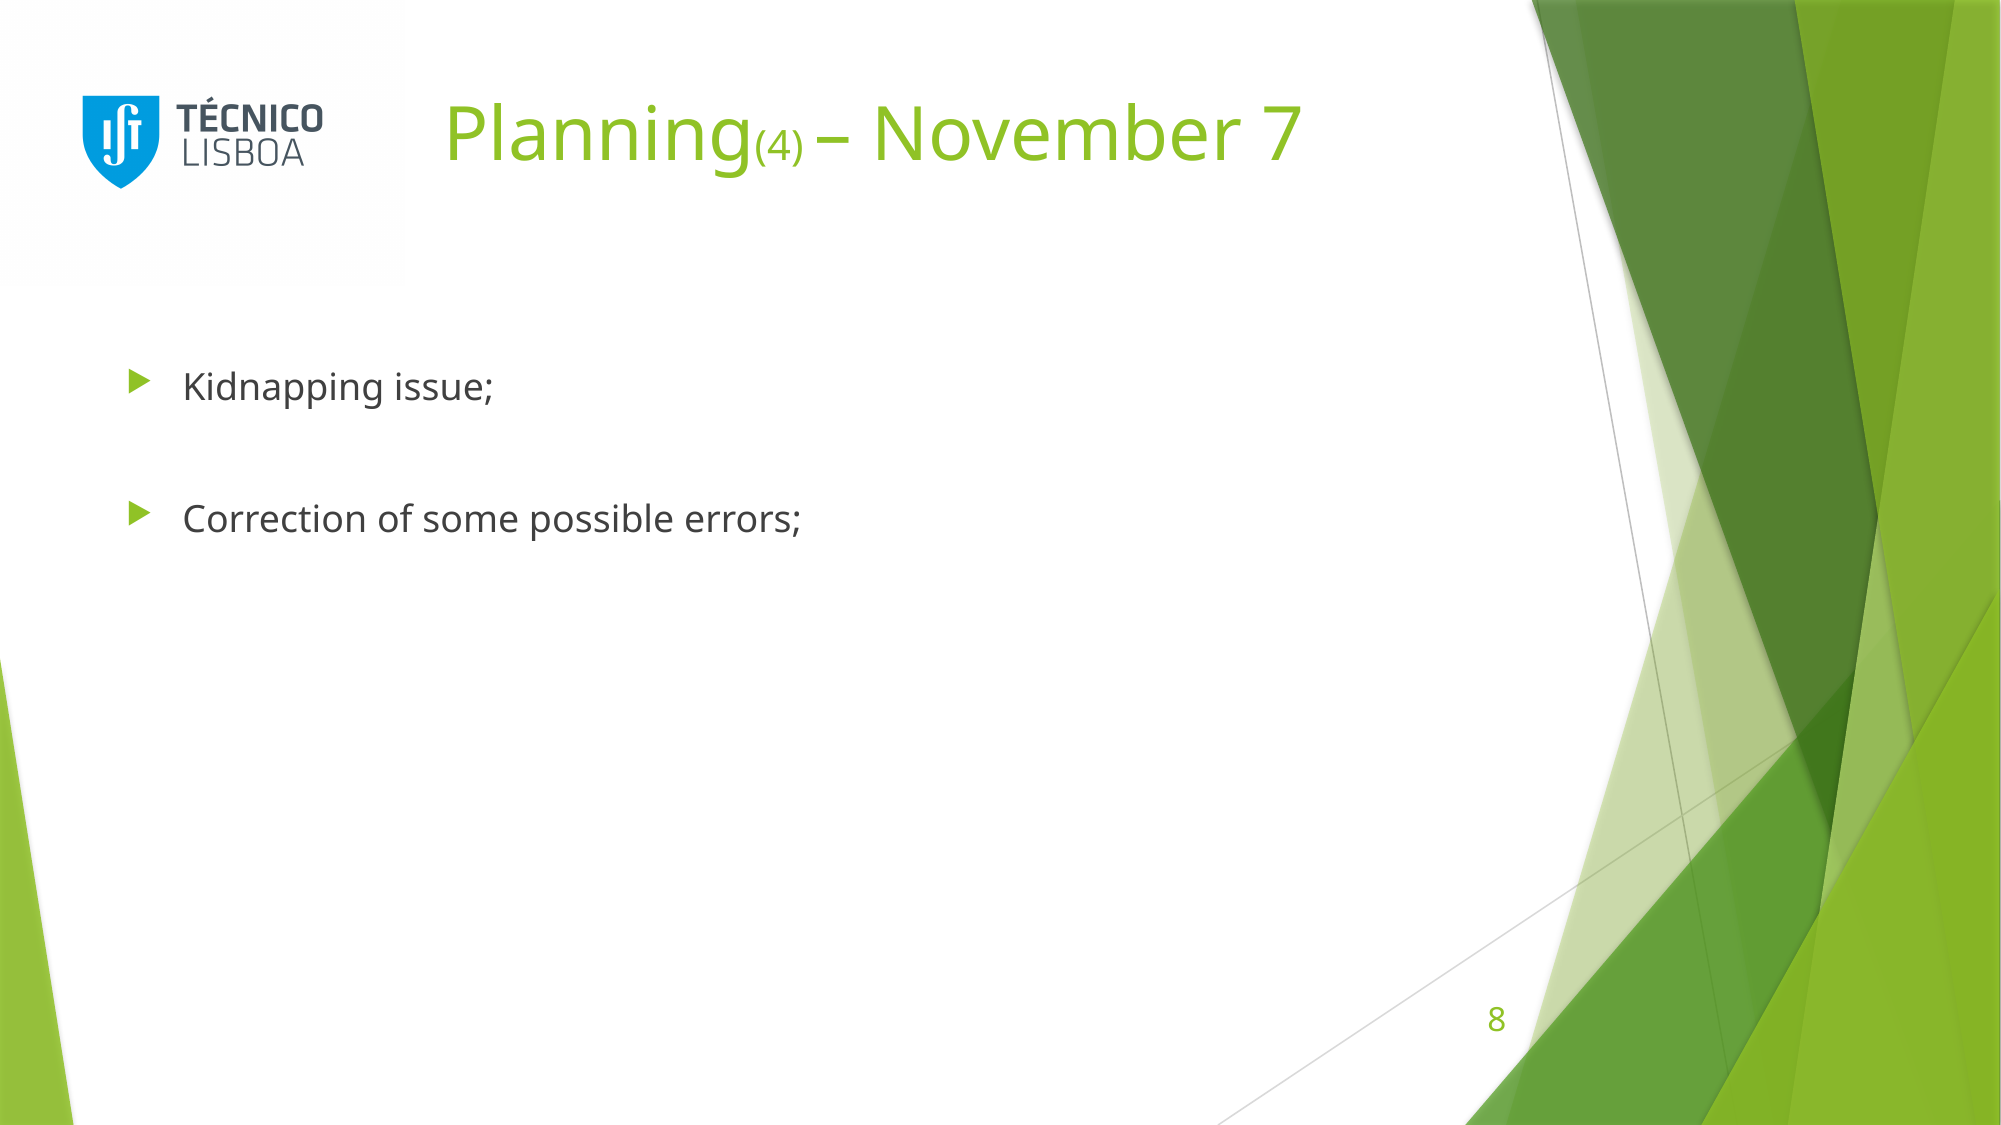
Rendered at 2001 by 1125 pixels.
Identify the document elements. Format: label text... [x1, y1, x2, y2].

picture [0, 0, 405, 287]
text_box 8 [1409, 993, 1522, 1051]
list Kidnapping issue; Correction of some possible errors; [111, 355, 1522, 993]
title Planning(4) – November 7 [428, 77, 1534, 295]
